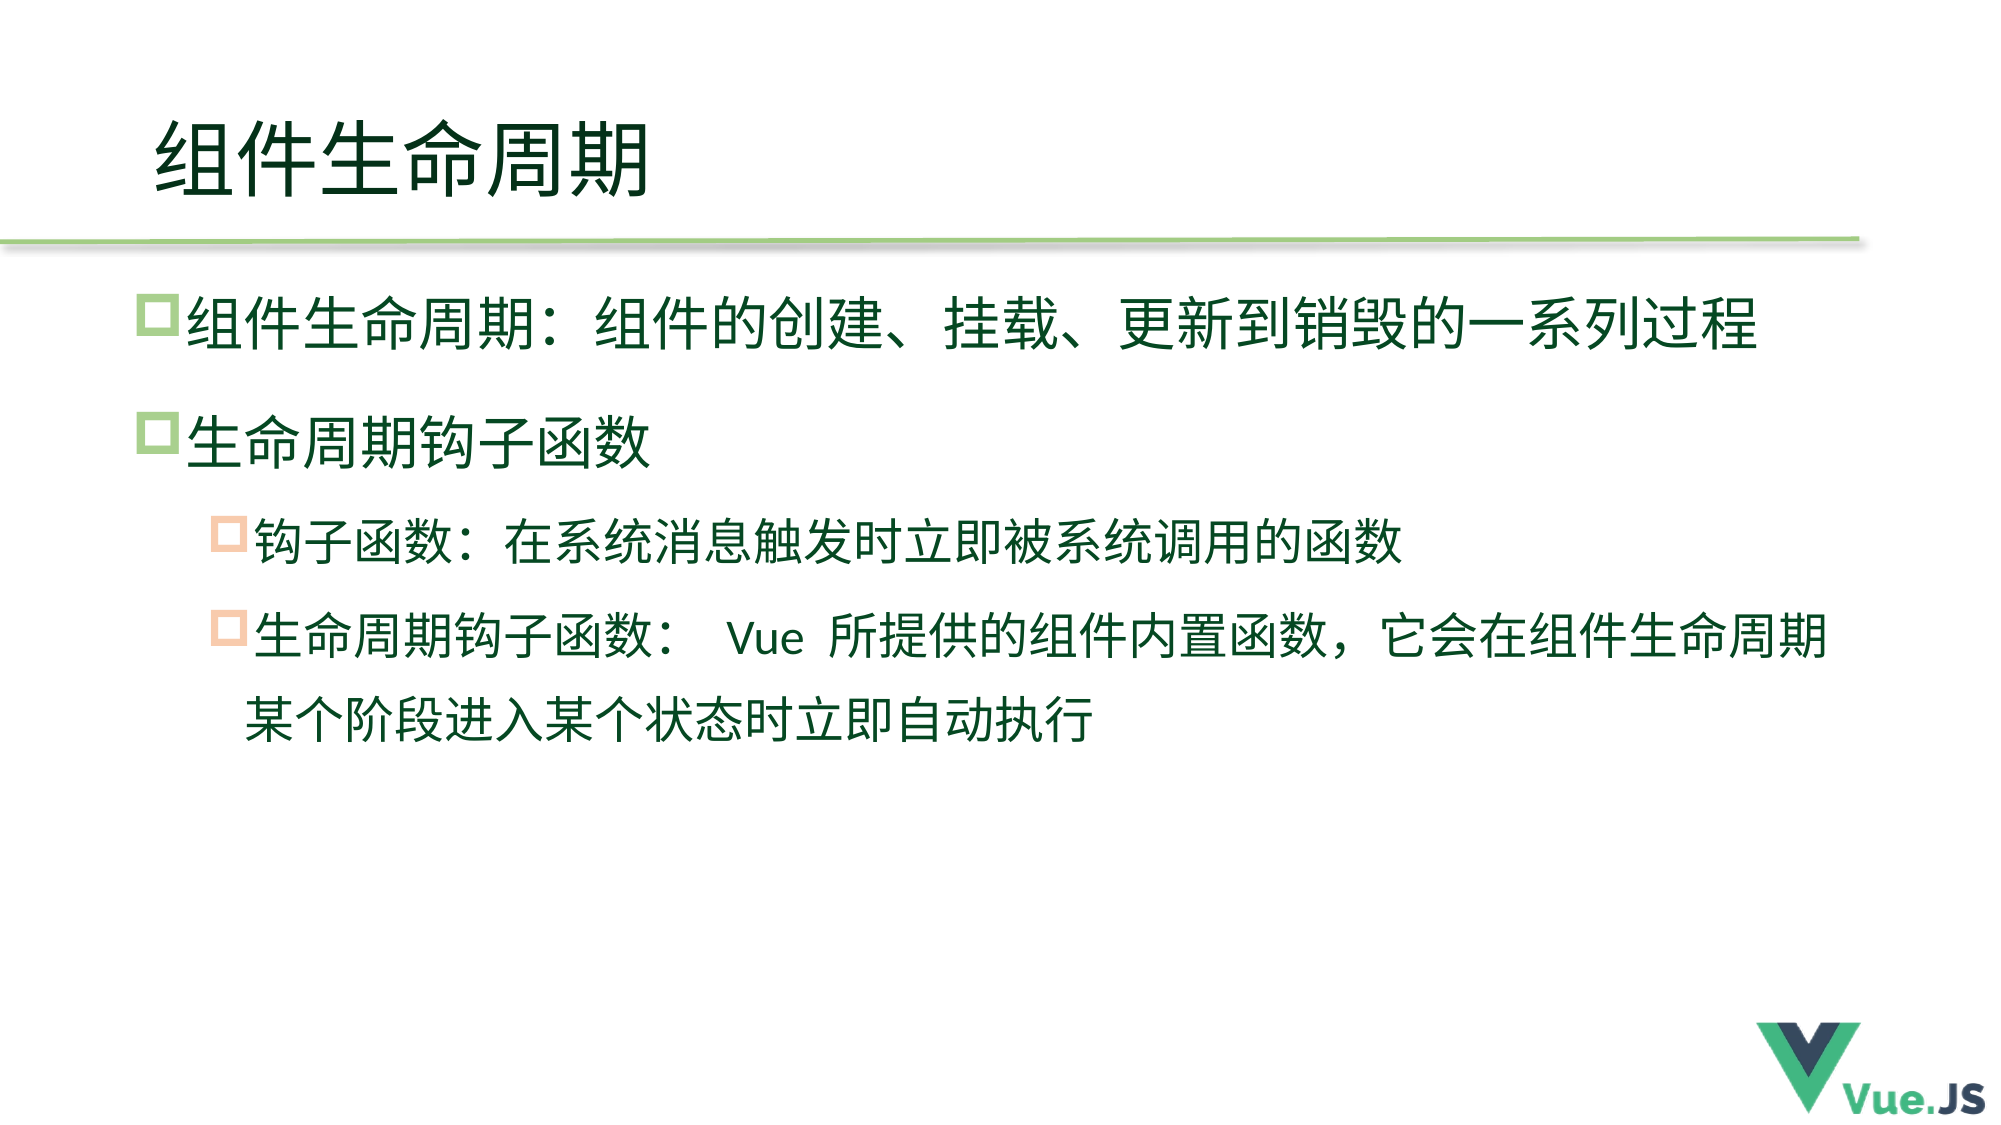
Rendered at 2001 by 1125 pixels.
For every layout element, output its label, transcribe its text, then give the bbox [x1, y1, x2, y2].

title 组件生命周期 [137, 93, 1863, 234]
list 组件生命周期：组件的创建、挂载、更新到销毁的一系列过程 生命周期钩子函数 钩子函数：在系统消息触发时立即被系统调用的函数 生命周期钩子函数： Vue 所提供的组件内置函数，它会在组件生命周期某个阶段进入某个状态时立即自动执行 [116, 251, 1865, 1014]
picture [1748, 1010, 2000, 1125]
